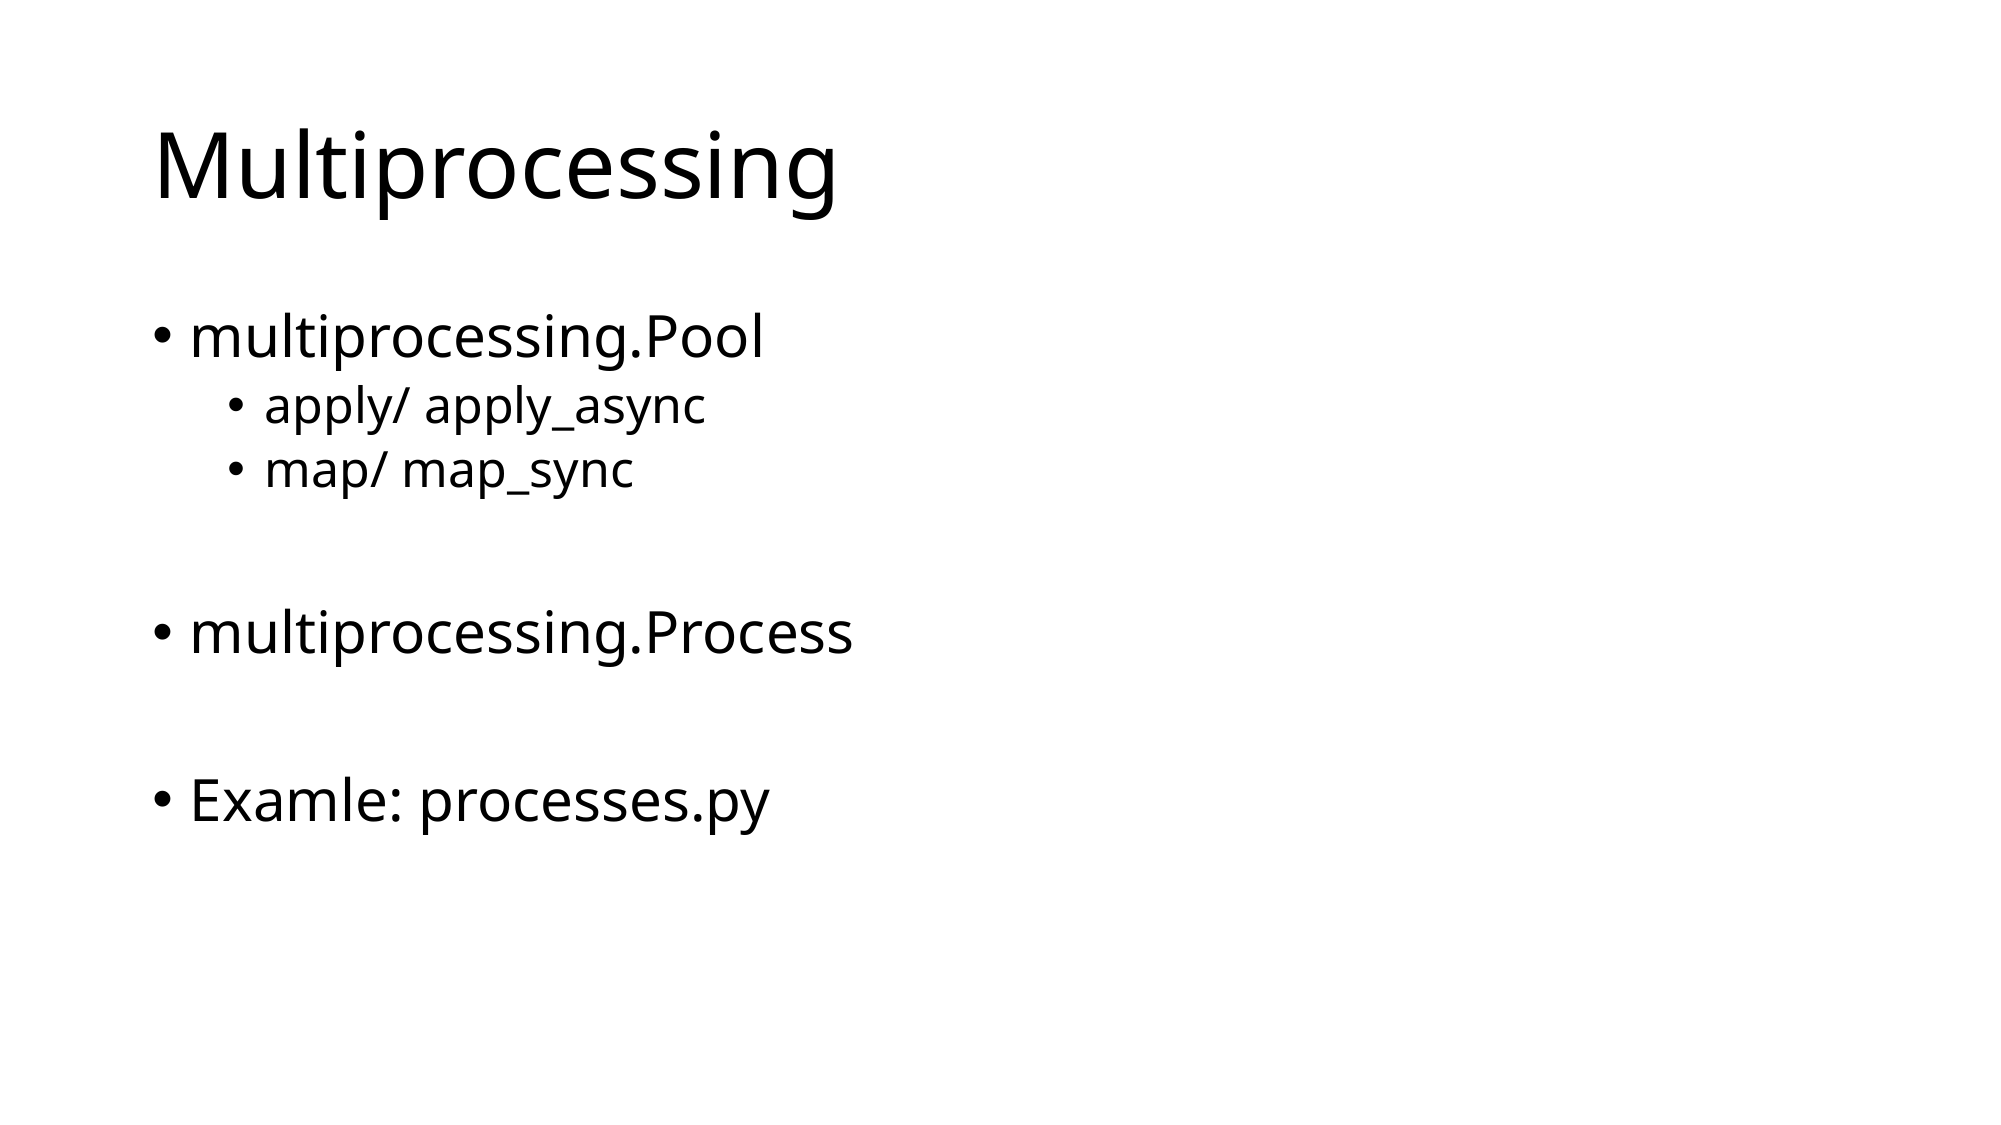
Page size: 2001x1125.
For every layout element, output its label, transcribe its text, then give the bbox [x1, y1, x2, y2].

title Multiprocessing [137, 59, 1863, 278]
list multiprocessing.Pool apply/ apply_async map/ map_sync multiprocessing.Process Examle: processes.py [137, 299, 1863, 1014]
